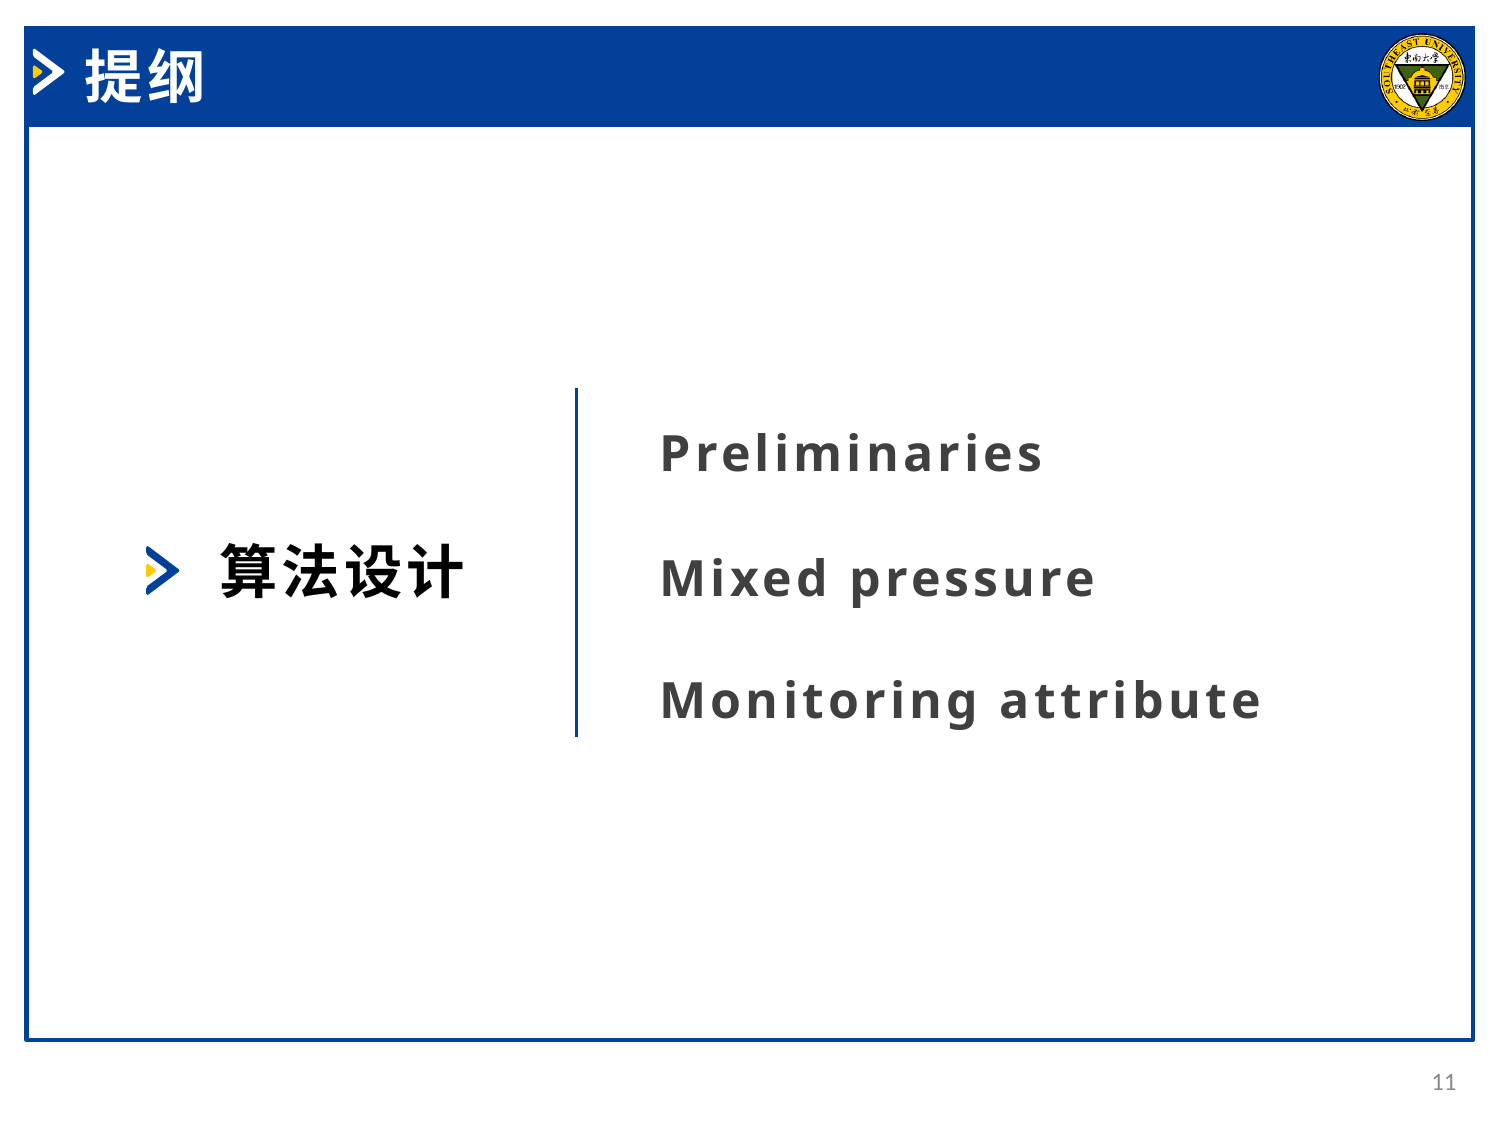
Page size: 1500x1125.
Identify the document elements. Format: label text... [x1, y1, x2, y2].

picture [1378, 33, 1467, 121]
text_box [145, 388, 1500, 737]
slide_number 11 [1382, 1051, 1472, 1111]
text_box 提纲 [70, 32, 605, 118]
